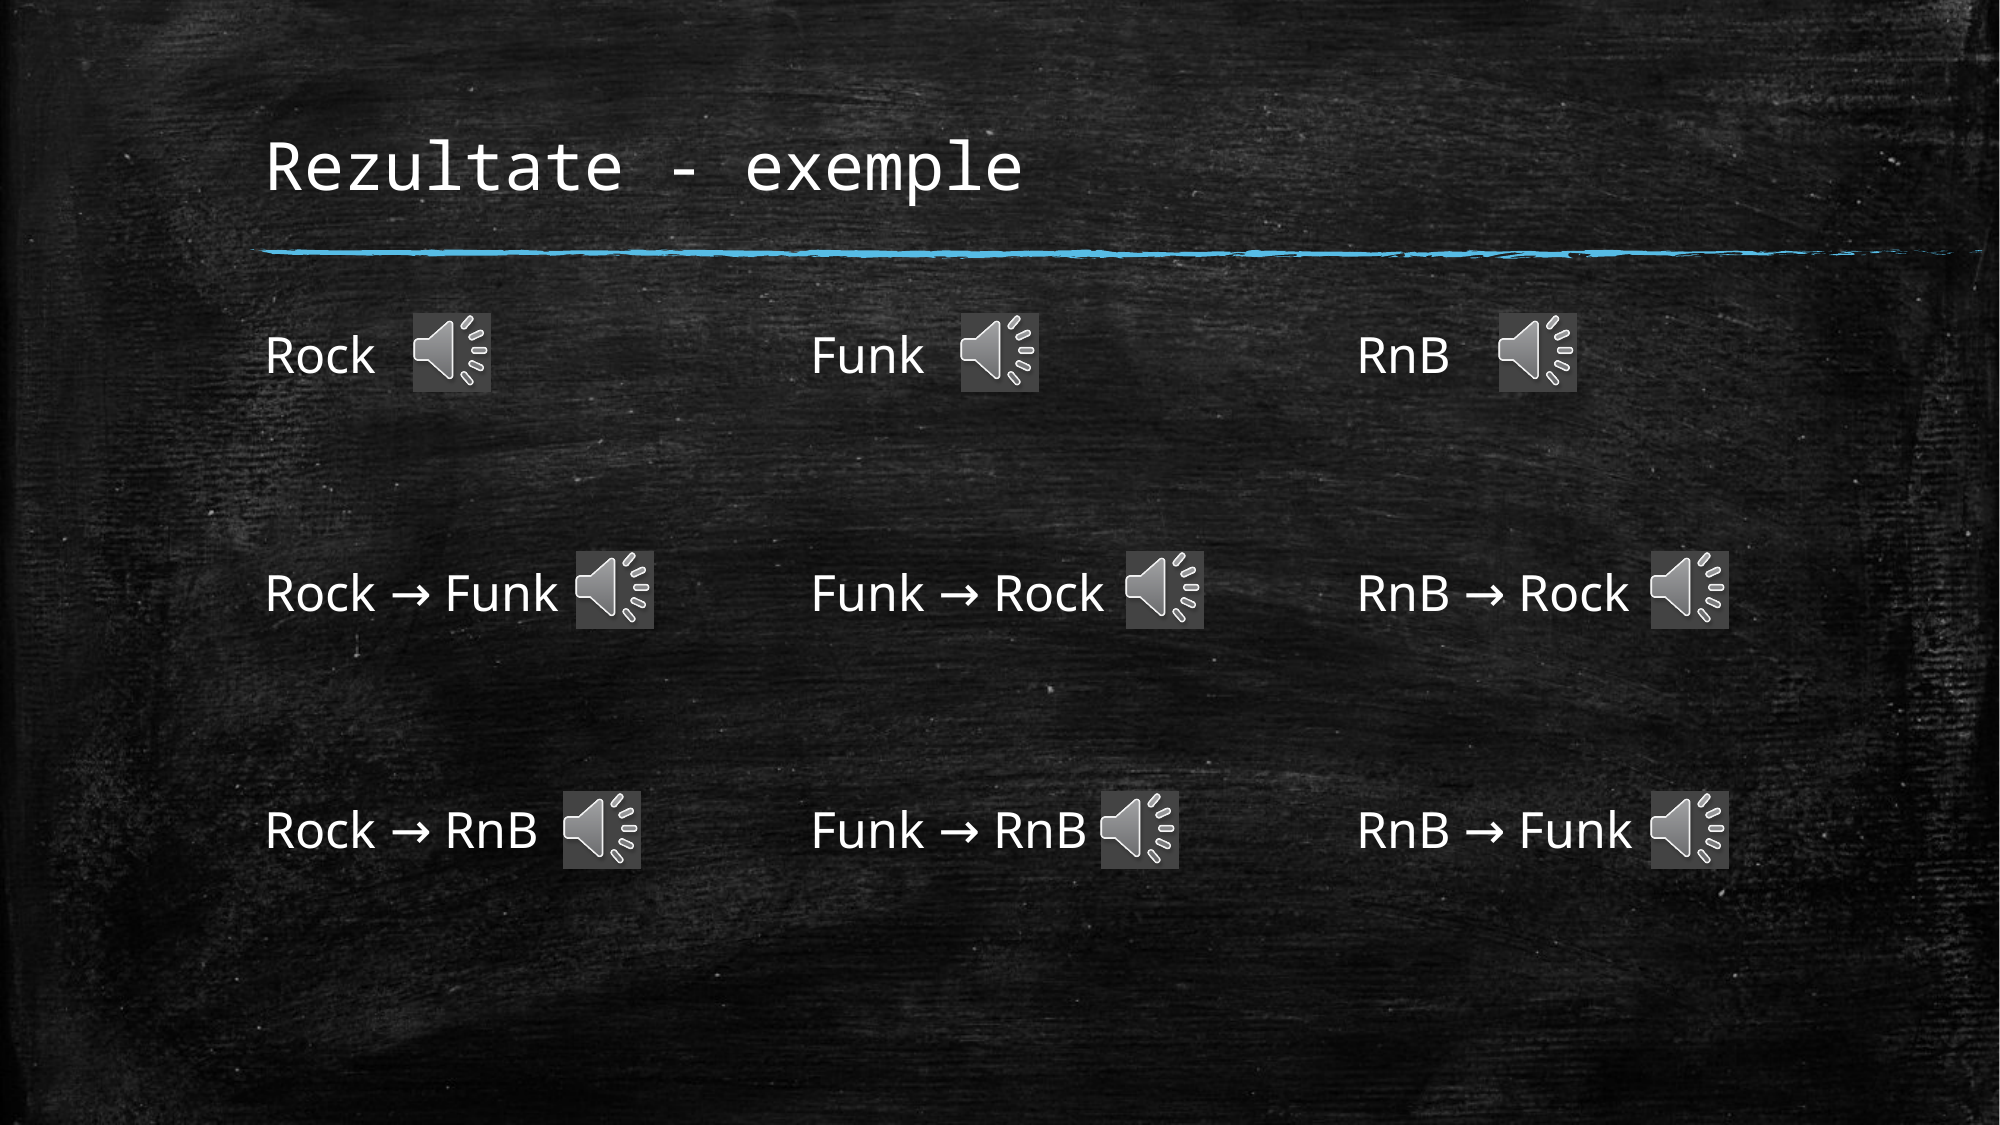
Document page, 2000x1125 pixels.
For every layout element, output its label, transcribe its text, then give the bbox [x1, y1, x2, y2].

table_cell RnB → Funk [1341, 787, 1887, 1025]
picture [1099, 790, 1180, 871]
title Rezultate - exemple [249, 45, 1750, 213]
picture [959, 312, 1040, 393]
picture [1124, 549, 1205, 630]
picture [1649, 790, 1730, 871]
picture [1497, 312, 1578, 393]
table_header Funk [796, 313, 1341, 550]
table_header RnB [1341, 313, 1887, 550]
table_cell Funk → RnB [796, 787, 1341, 1025]
table_cell RnB → Rock [1341, 550, 1887, 787]
picture [1649, 549, 1730, 630]
table_cell Funk → Rock [796, 550, 1341, 787]
table_cell Rock → RnB [250, 787, 796, 1025]
picture [562, 790, 643, 871]
picture [412, 312, 493, 393]
table_header Rock [250, 313, 796, 550]
picture [574, 549, 655, 630]
table_cell Rock → Funk [250, 550, 796, 787]
